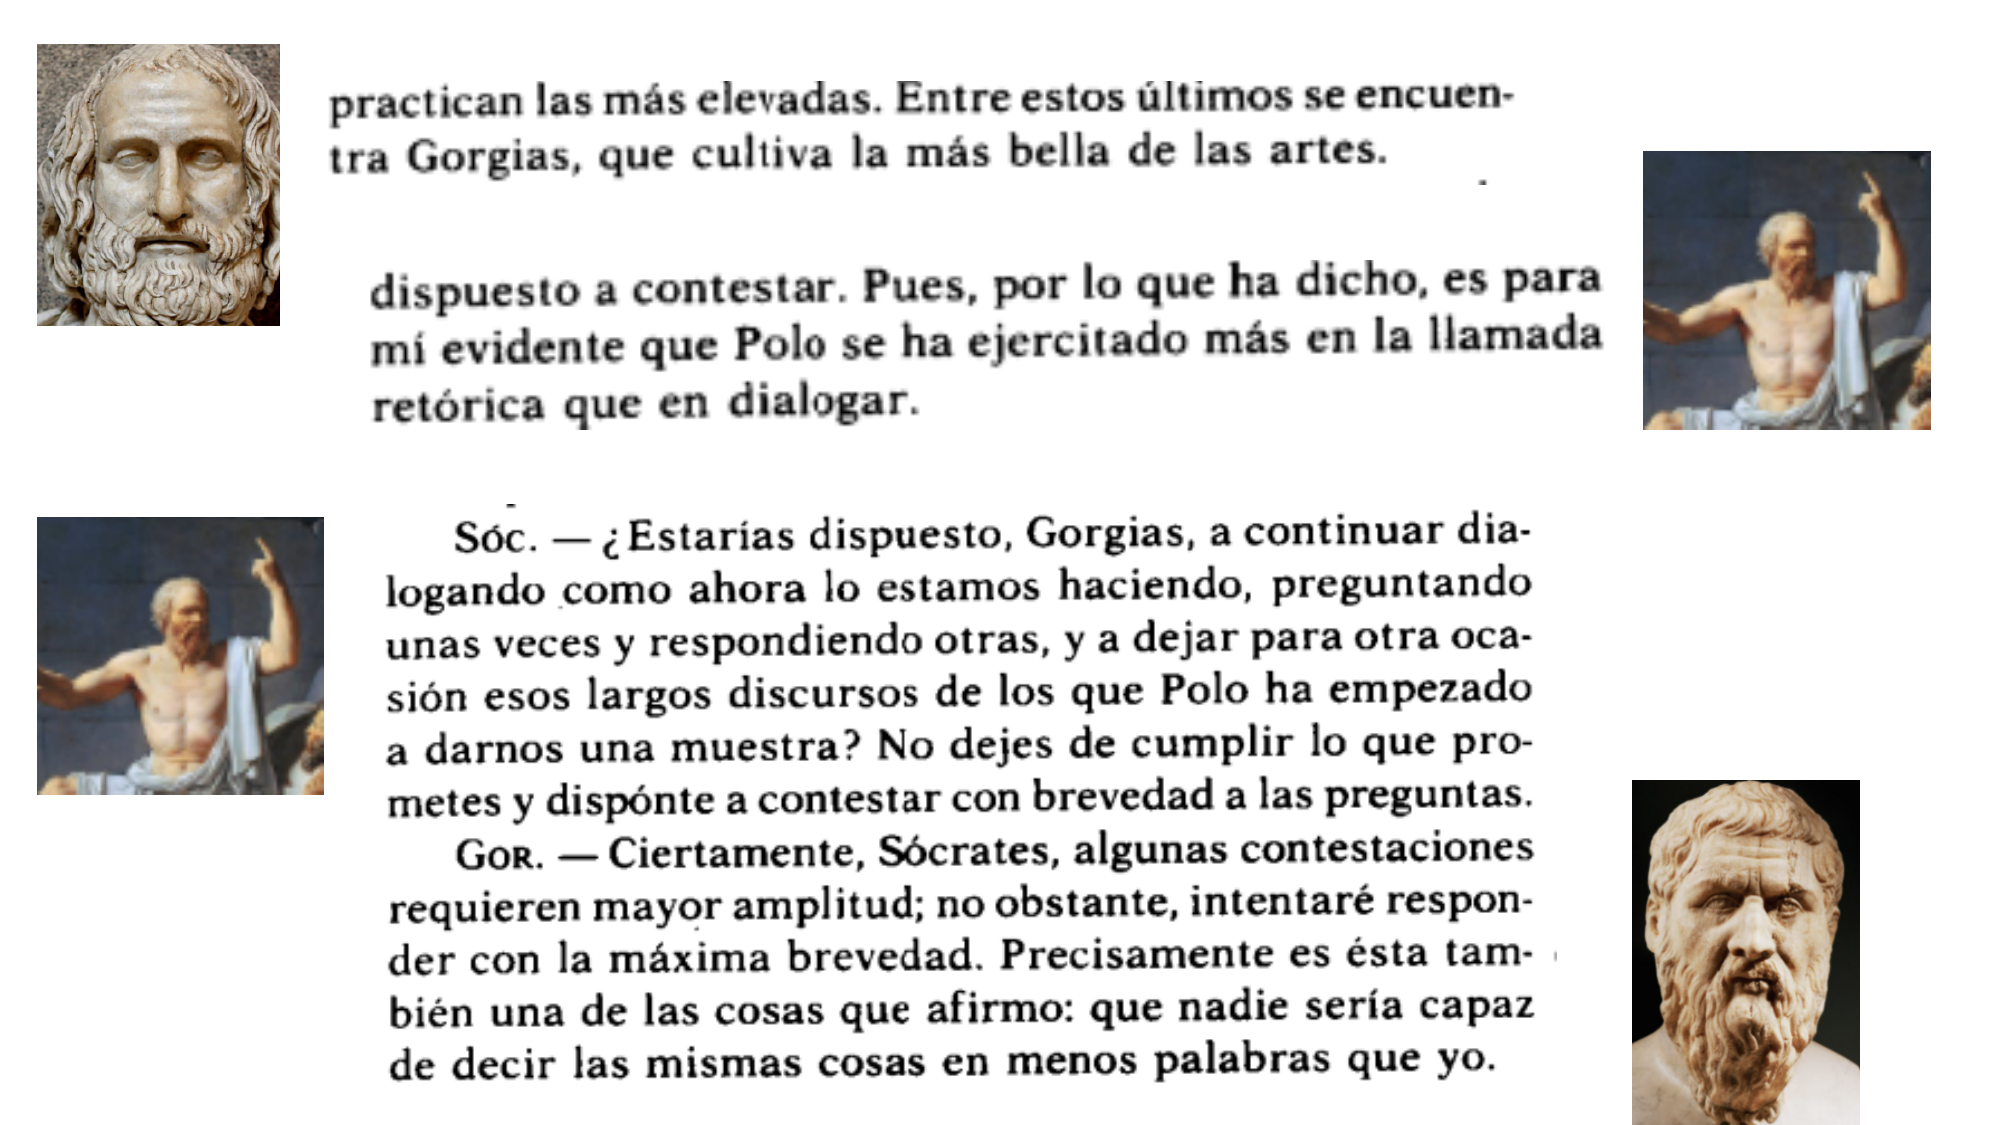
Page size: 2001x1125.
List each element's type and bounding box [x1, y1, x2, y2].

picture [351, 259, 1633, 430]
picture [37, 517, 325, 795]
picture [1632, 780, 1860, 1125]
picture [1643, 151, 1931, 430]
picture [37, 44, 1546, 326]
picture [351, 504, 1557, 1085]
